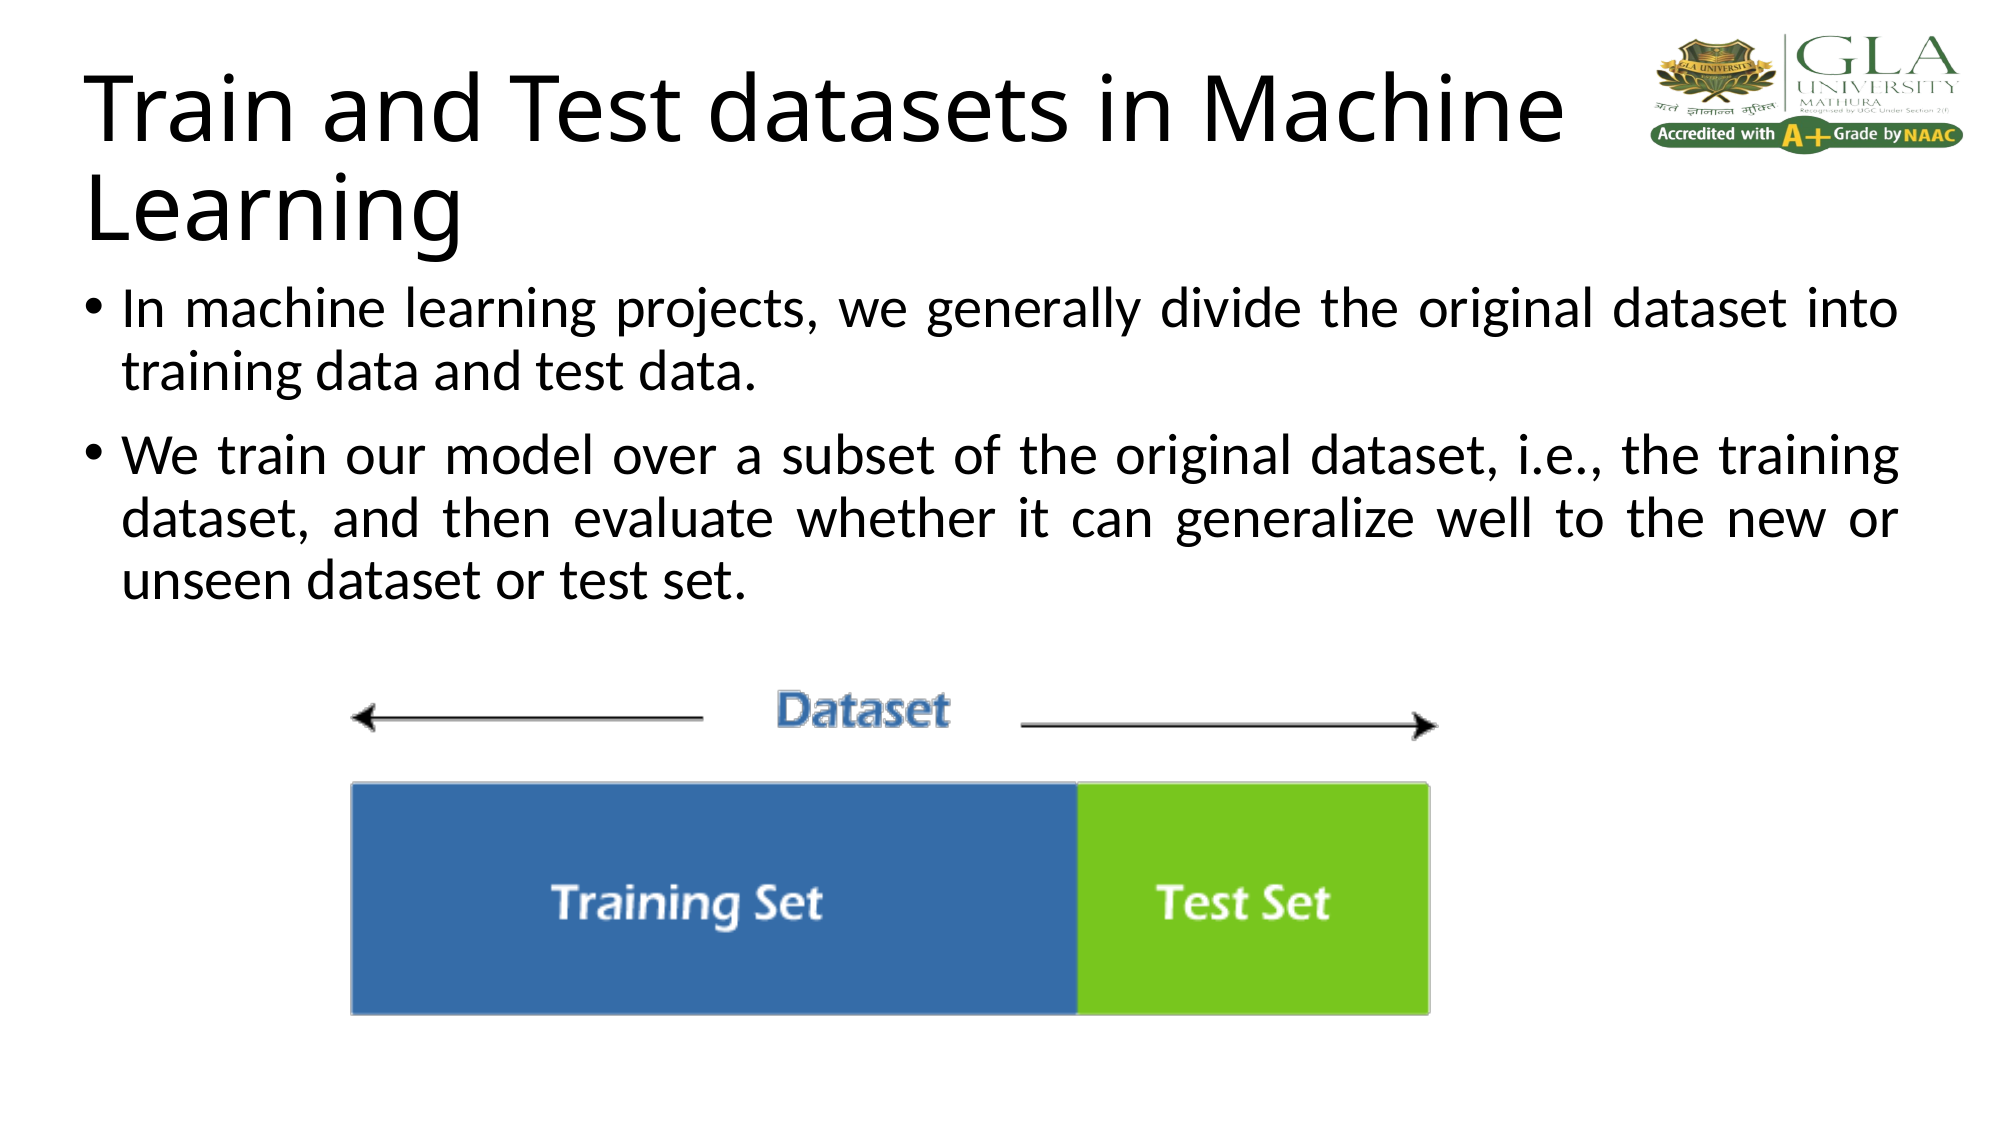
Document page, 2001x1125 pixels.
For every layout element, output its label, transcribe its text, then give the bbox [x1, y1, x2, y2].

list In machine learning projects, we generally divide the original dataset into training data and test data. We train our model over a subset of the original dataset, i.e., the training dataset, and then evaluate whether it can generalize well to the new or unseen dataset or test set. [68, 269, 1916, 984]
picture [1635, 0, 1983, 162]
picture [335, 643, 1449, 1031]
title Train and Test datasets in Machine Learning [68, 52, 1599, 269]
